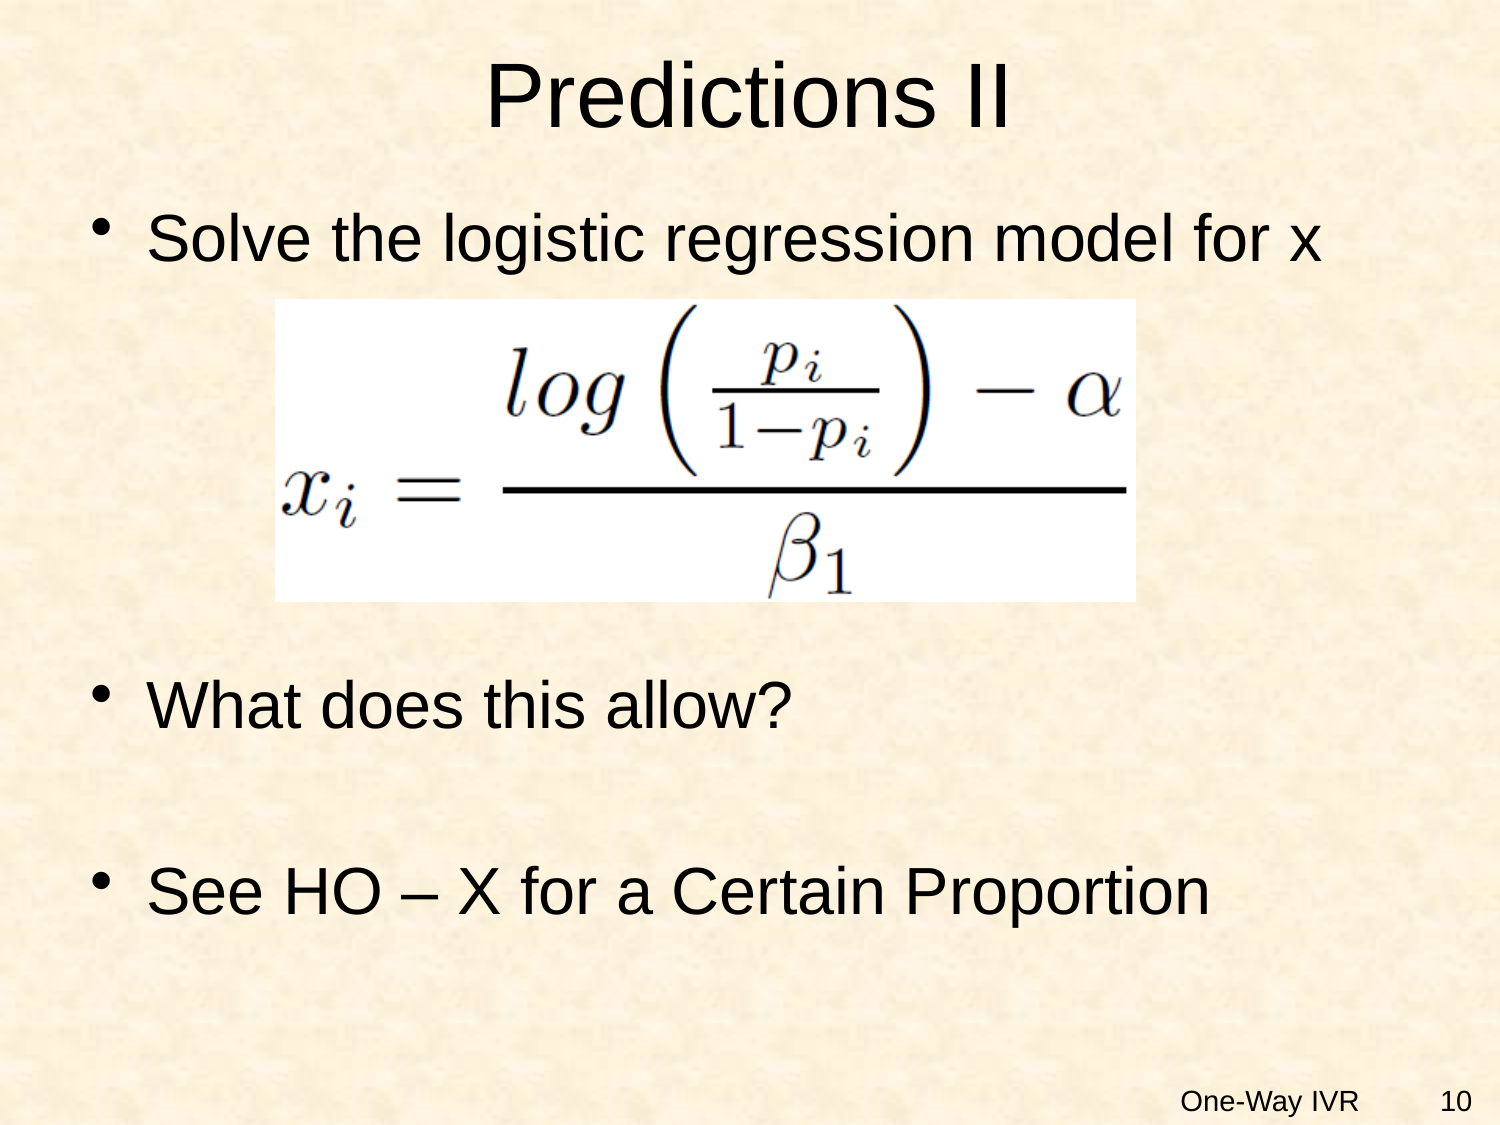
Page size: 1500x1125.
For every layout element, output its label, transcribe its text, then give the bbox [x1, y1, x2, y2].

slide_number 10 [1387, 1074, 1488, 1125]
picture [274, 299, 1137, 602]
list Solve the logistic regression model for x What does this allow? See HO – X for a Certain Proportion [74, 187, 1426, 1063]
title Predictions II [10, 19, 1490, 163]
footer One-Way IVR [899, 1074, 1376, 1113]
